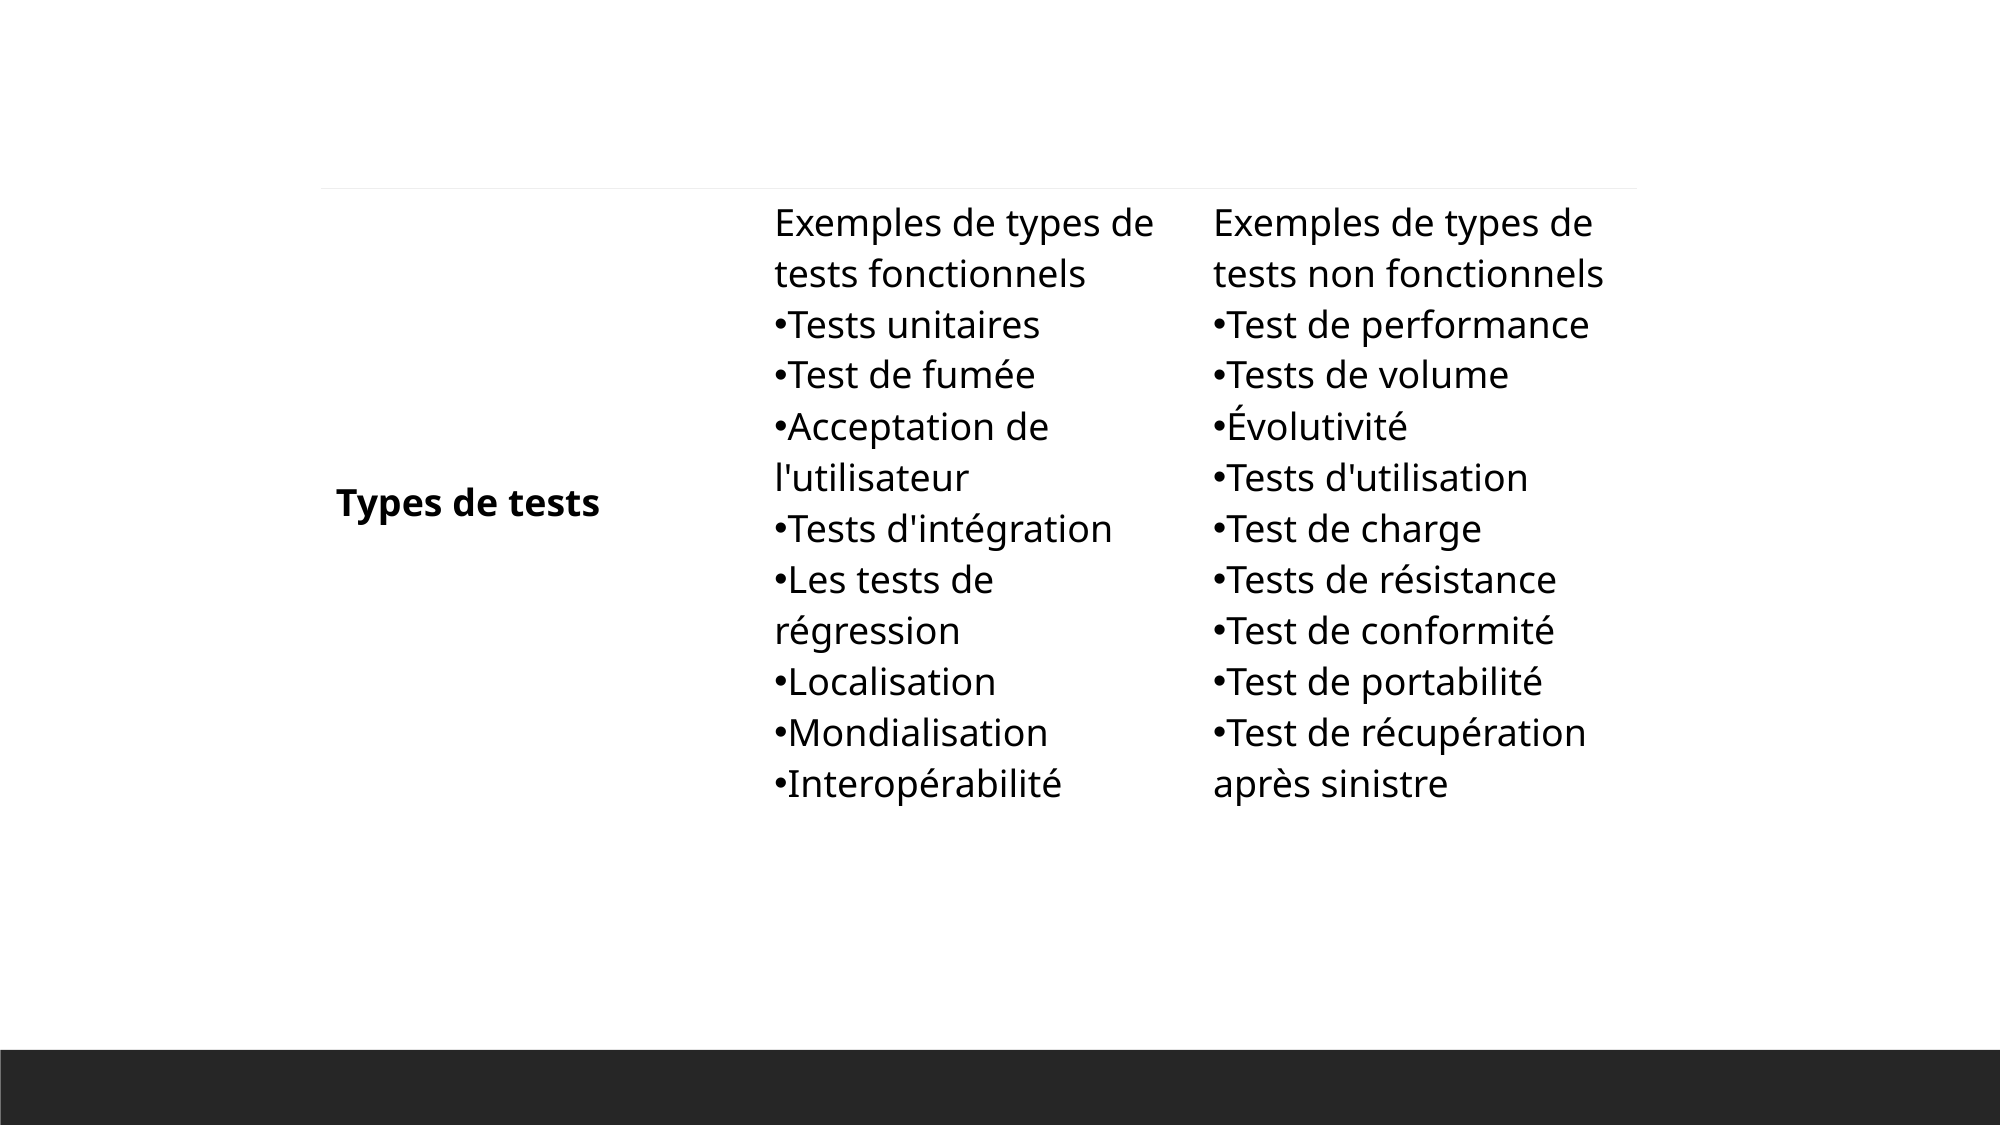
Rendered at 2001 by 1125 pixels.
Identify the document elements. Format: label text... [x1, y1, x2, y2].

table_header Exemples de types de tests non fonctionnels Test de performance Tests de volume Évolutivité Tests d'utilisation Test de charge Tests de résistance Test de conformité Test de portabilité Test de récupération après sinistre [1198, 189, 1637, 816]
table_header Types de tests [321, 189, 759, 816]
table_header Exemples de types de tests fonctionnels Tests unitaires Test de fumée Acceptation de l'utilisateur Tests d'intégration Les tests de régression Localisation Mondialisation Interopérabilité [759, 189, 1198, 816]
